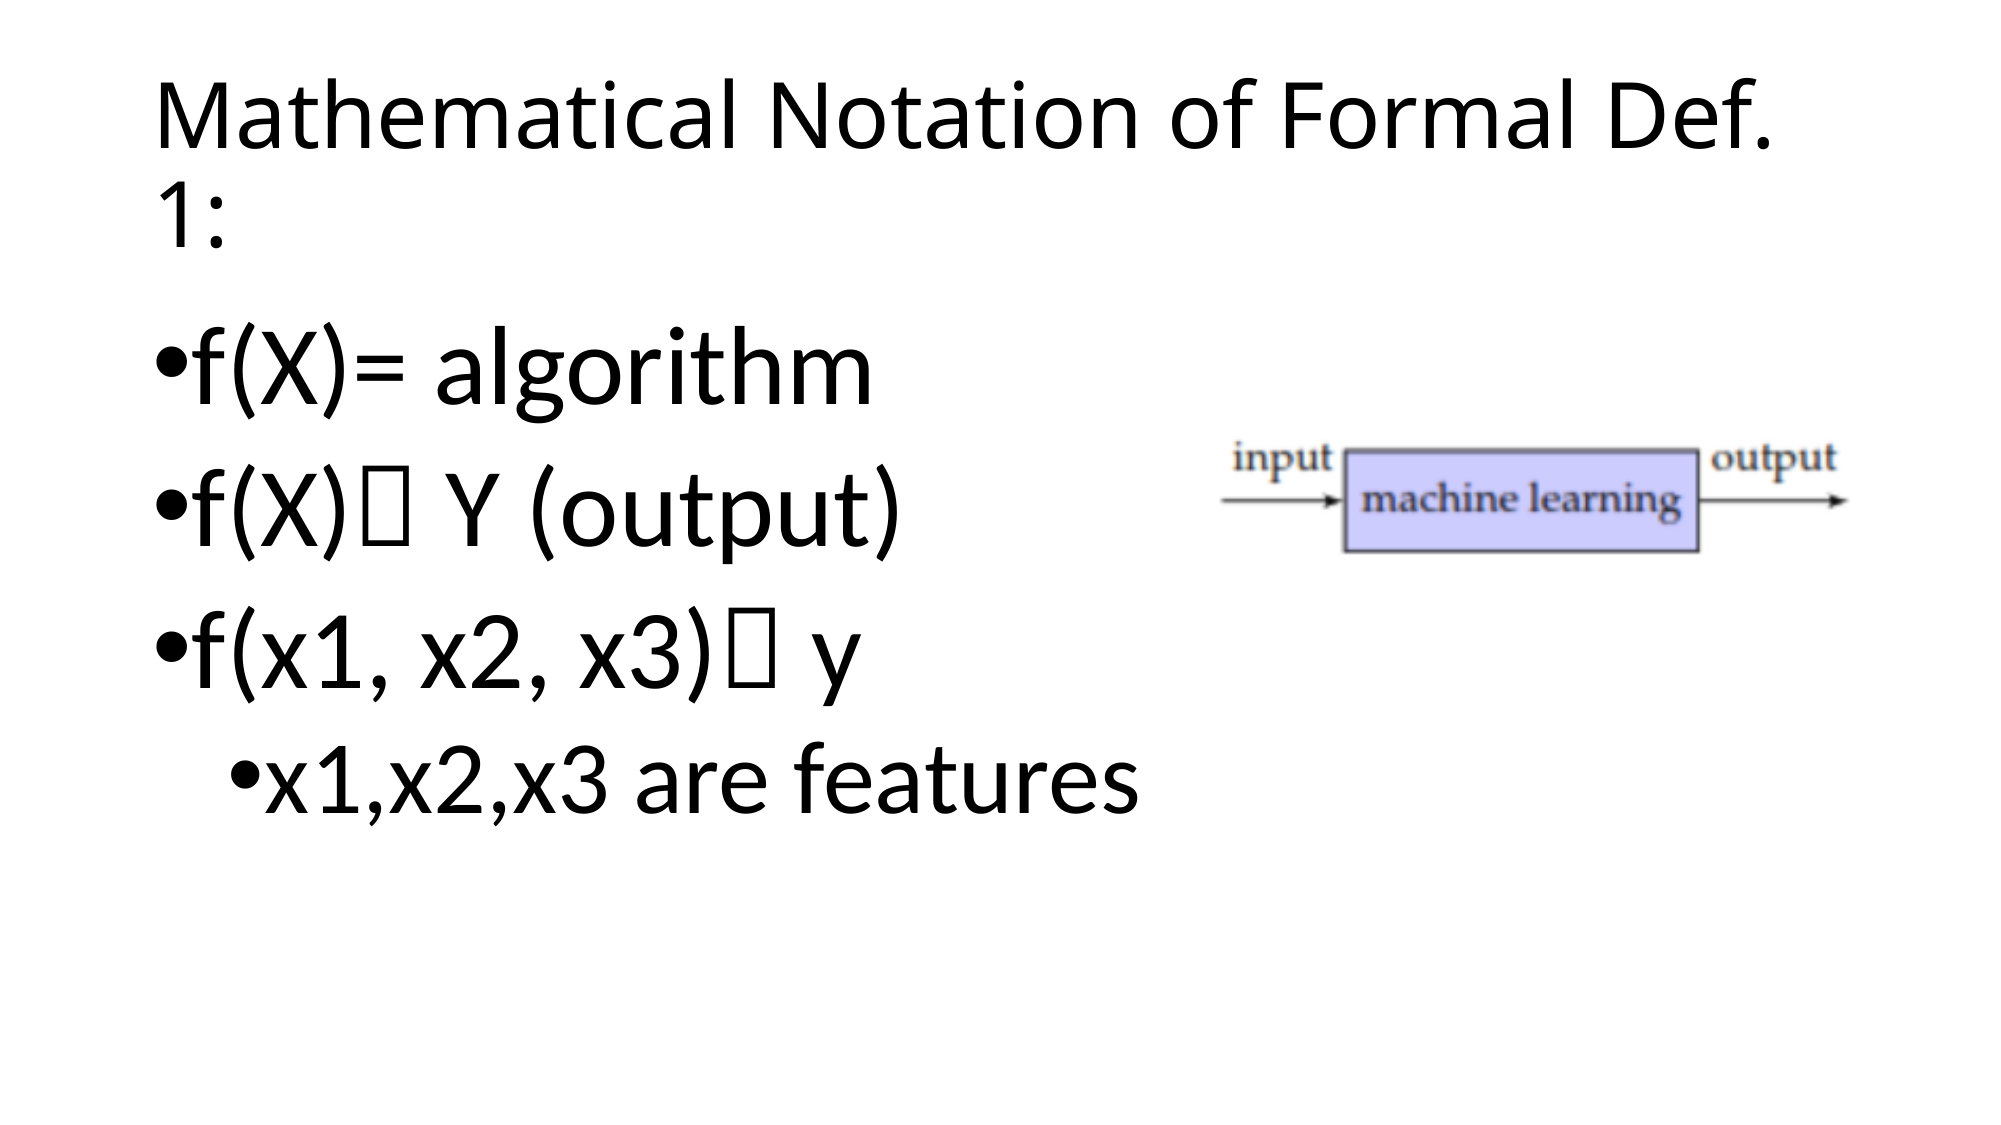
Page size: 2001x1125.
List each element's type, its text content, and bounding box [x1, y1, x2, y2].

list f(X)= algorithm f(X) Y (output) f(x1, x2, x3) y x1,x2,x3 are features [137, 299, 1863, 1014]
title Mathematical Notation of Formal Def. 1: [137, 59, 1863, 278]
picture [1195, 406, 1863, 563]
